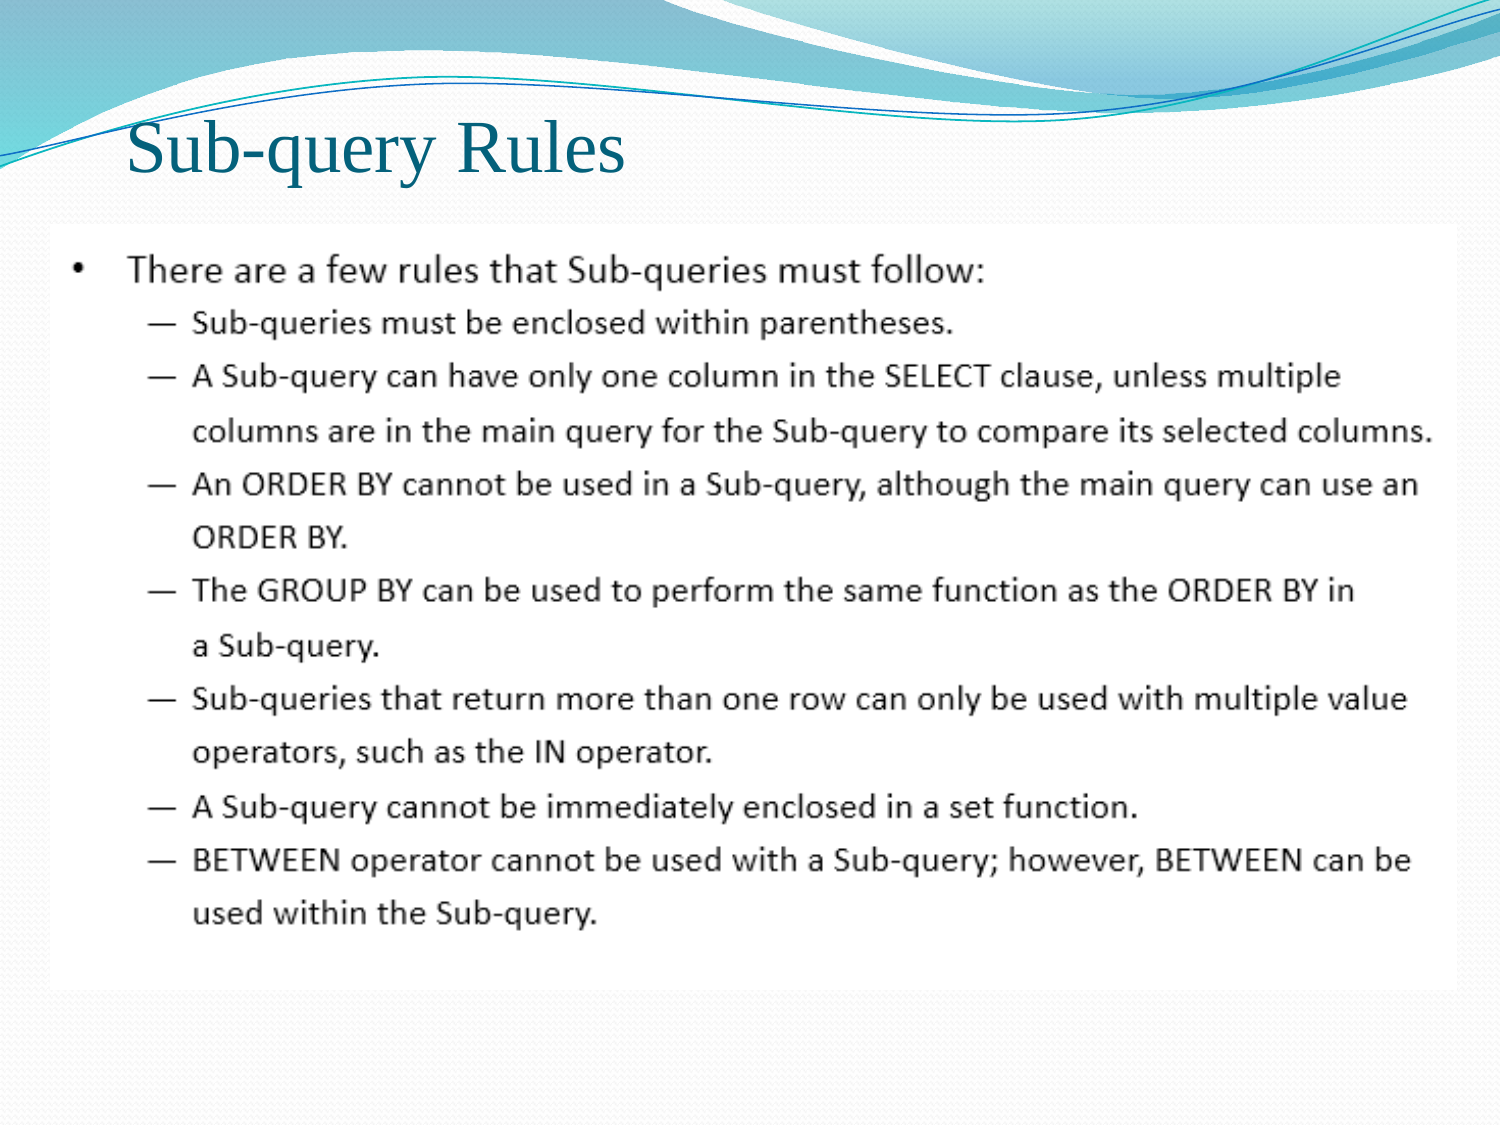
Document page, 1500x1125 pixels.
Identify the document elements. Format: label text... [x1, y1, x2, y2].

picture [49, 224, 1458, 990]
title Sub-query Rules [125, 84, 925, 188]
